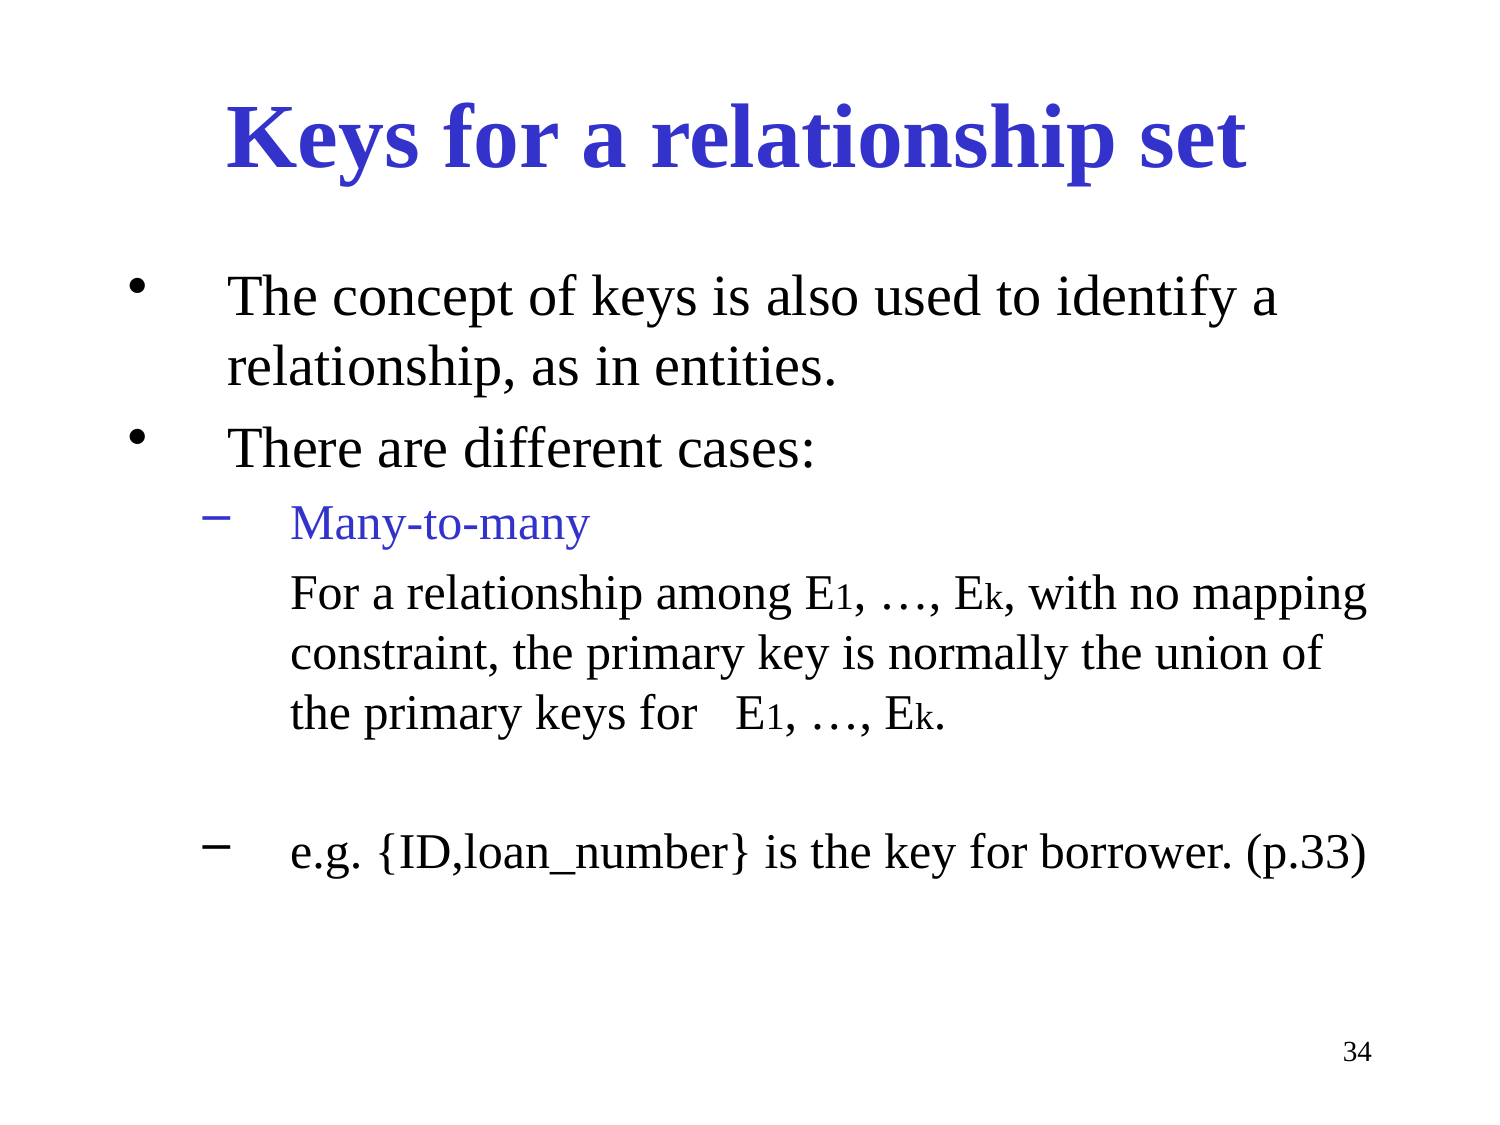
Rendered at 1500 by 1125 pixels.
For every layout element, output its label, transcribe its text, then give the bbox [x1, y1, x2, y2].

slide_number 34 [1074, 1024, 1388, 1101]
list The concept of keys is also used to identify a relationship, as in entities. There are different cases: Many-to-many For a relationship among E1, …, Ek, with no mapping constraint, the primary key is normally the union of the primary keys for E1, …, Ek. e.g. {ID,loan_number} is the key for borrower. (p.33) [112, 249, 1388, 1000]
title Keys for a relationship set [99, 37, 1376, 226]
